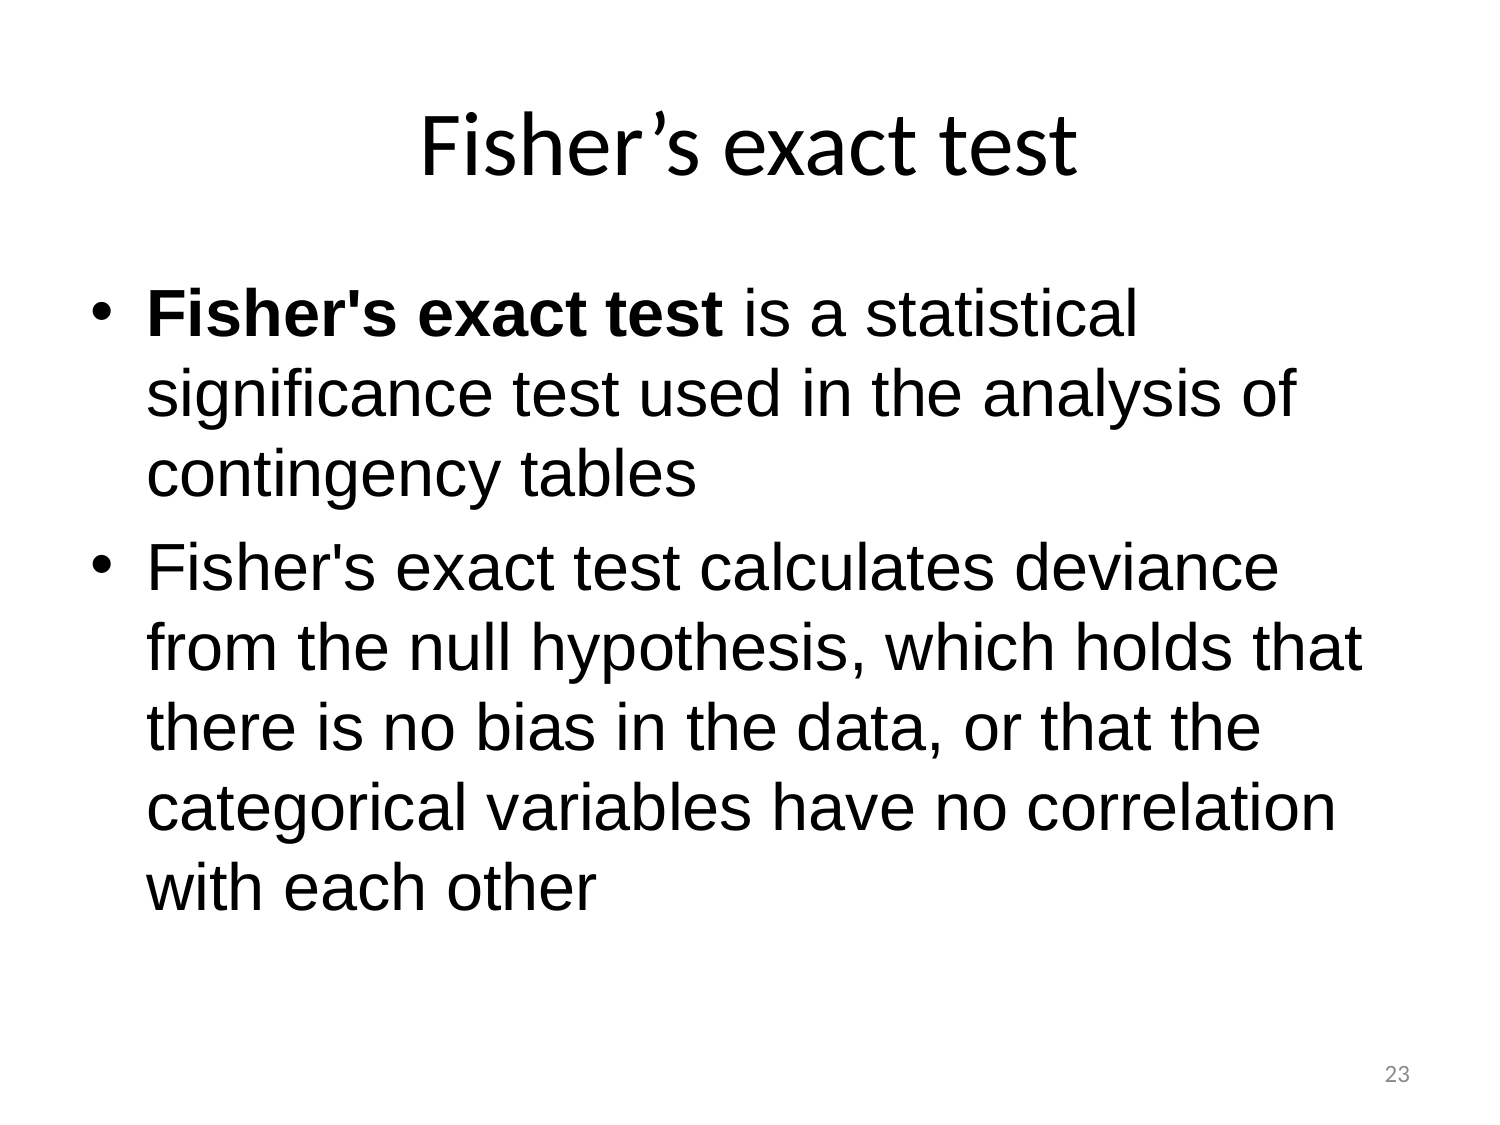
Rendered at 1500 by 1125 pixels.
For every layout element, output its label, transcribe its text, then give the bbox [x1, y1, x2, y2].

slide_number 23 [1074, 1042, 1425, 1103]
list Fisher's exact test is a statistical significance test used in the analysis of contingency tables Fisher's exact test calculates deviance from the null hypothesis, which holds that there is no bias in the data, or that the categorical variables have no correlation with each other [75, 262, 1425, 959]
title Fisher’s exact test [75, 45, 1425, 233]
